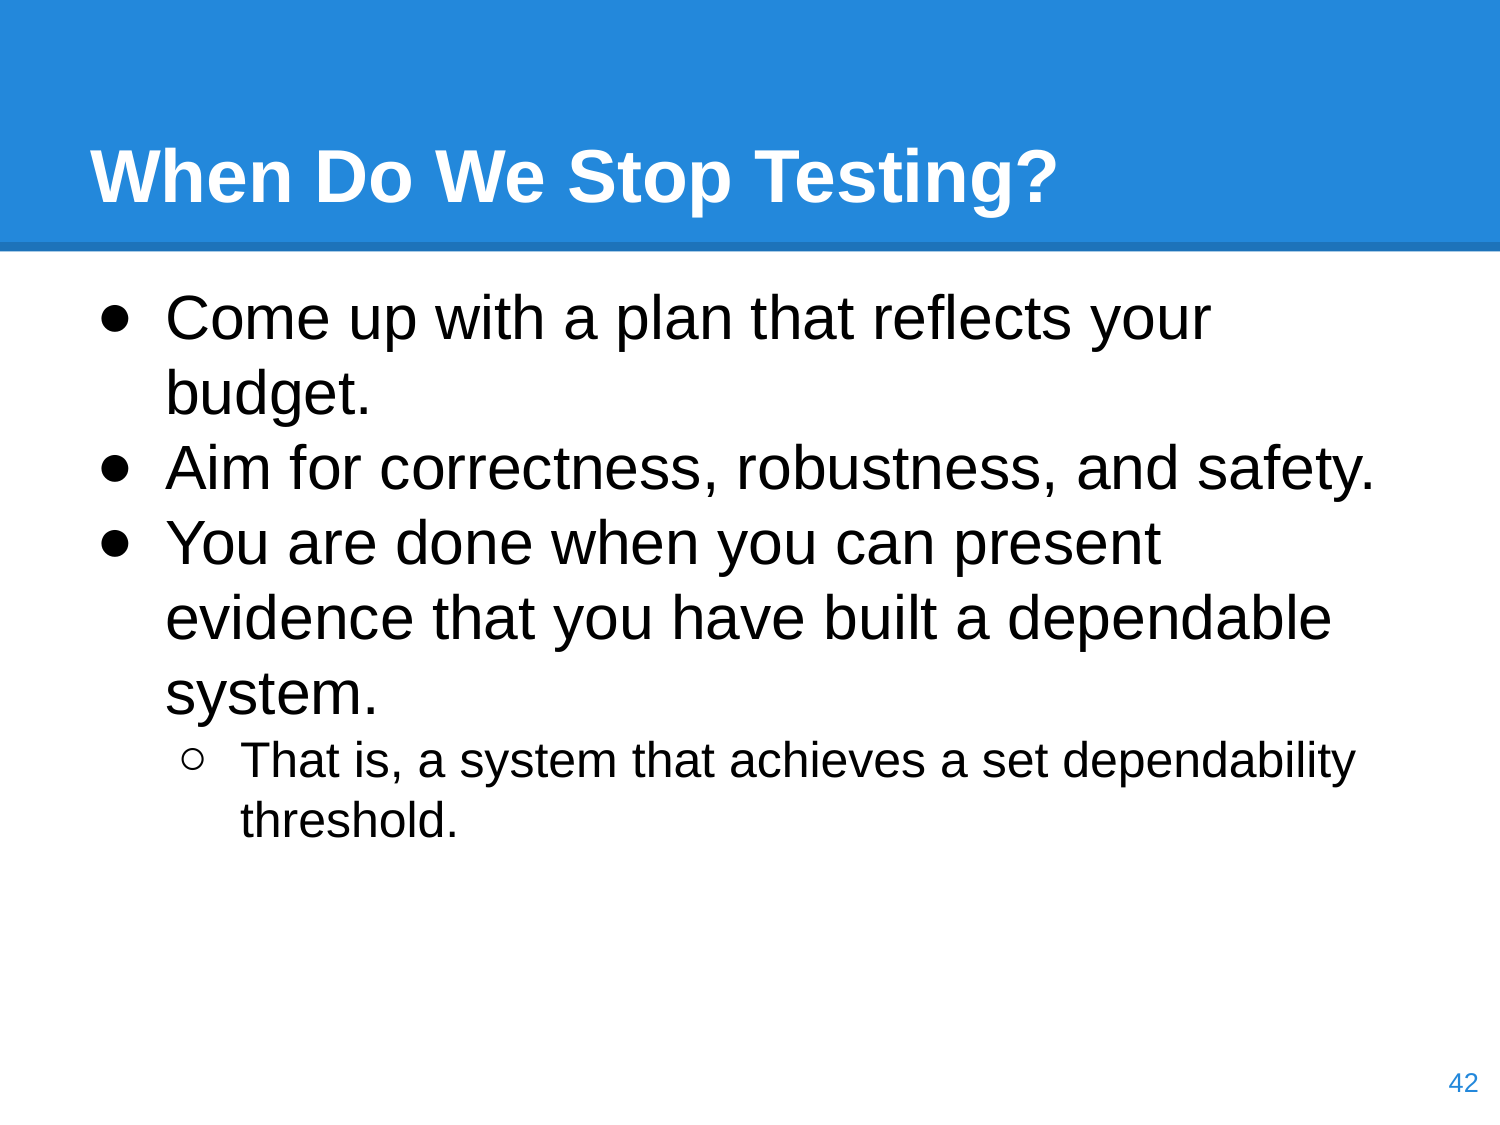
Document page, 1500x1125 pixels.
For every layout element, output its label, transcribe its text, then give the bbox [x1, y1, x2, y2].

slide_number ‹#› [1403, 1038, 1494, 1125]
title When Do We Stop Testing? [75, 45, 1425, 233]
list Come up with a plan that reflects your budget. Aim for correctness, robustness, and safety. You are done when you can present evidence that you have built a dependable system. That is, a system that achieves a set dependability threshold. [75, 262, 1425, 1078]
